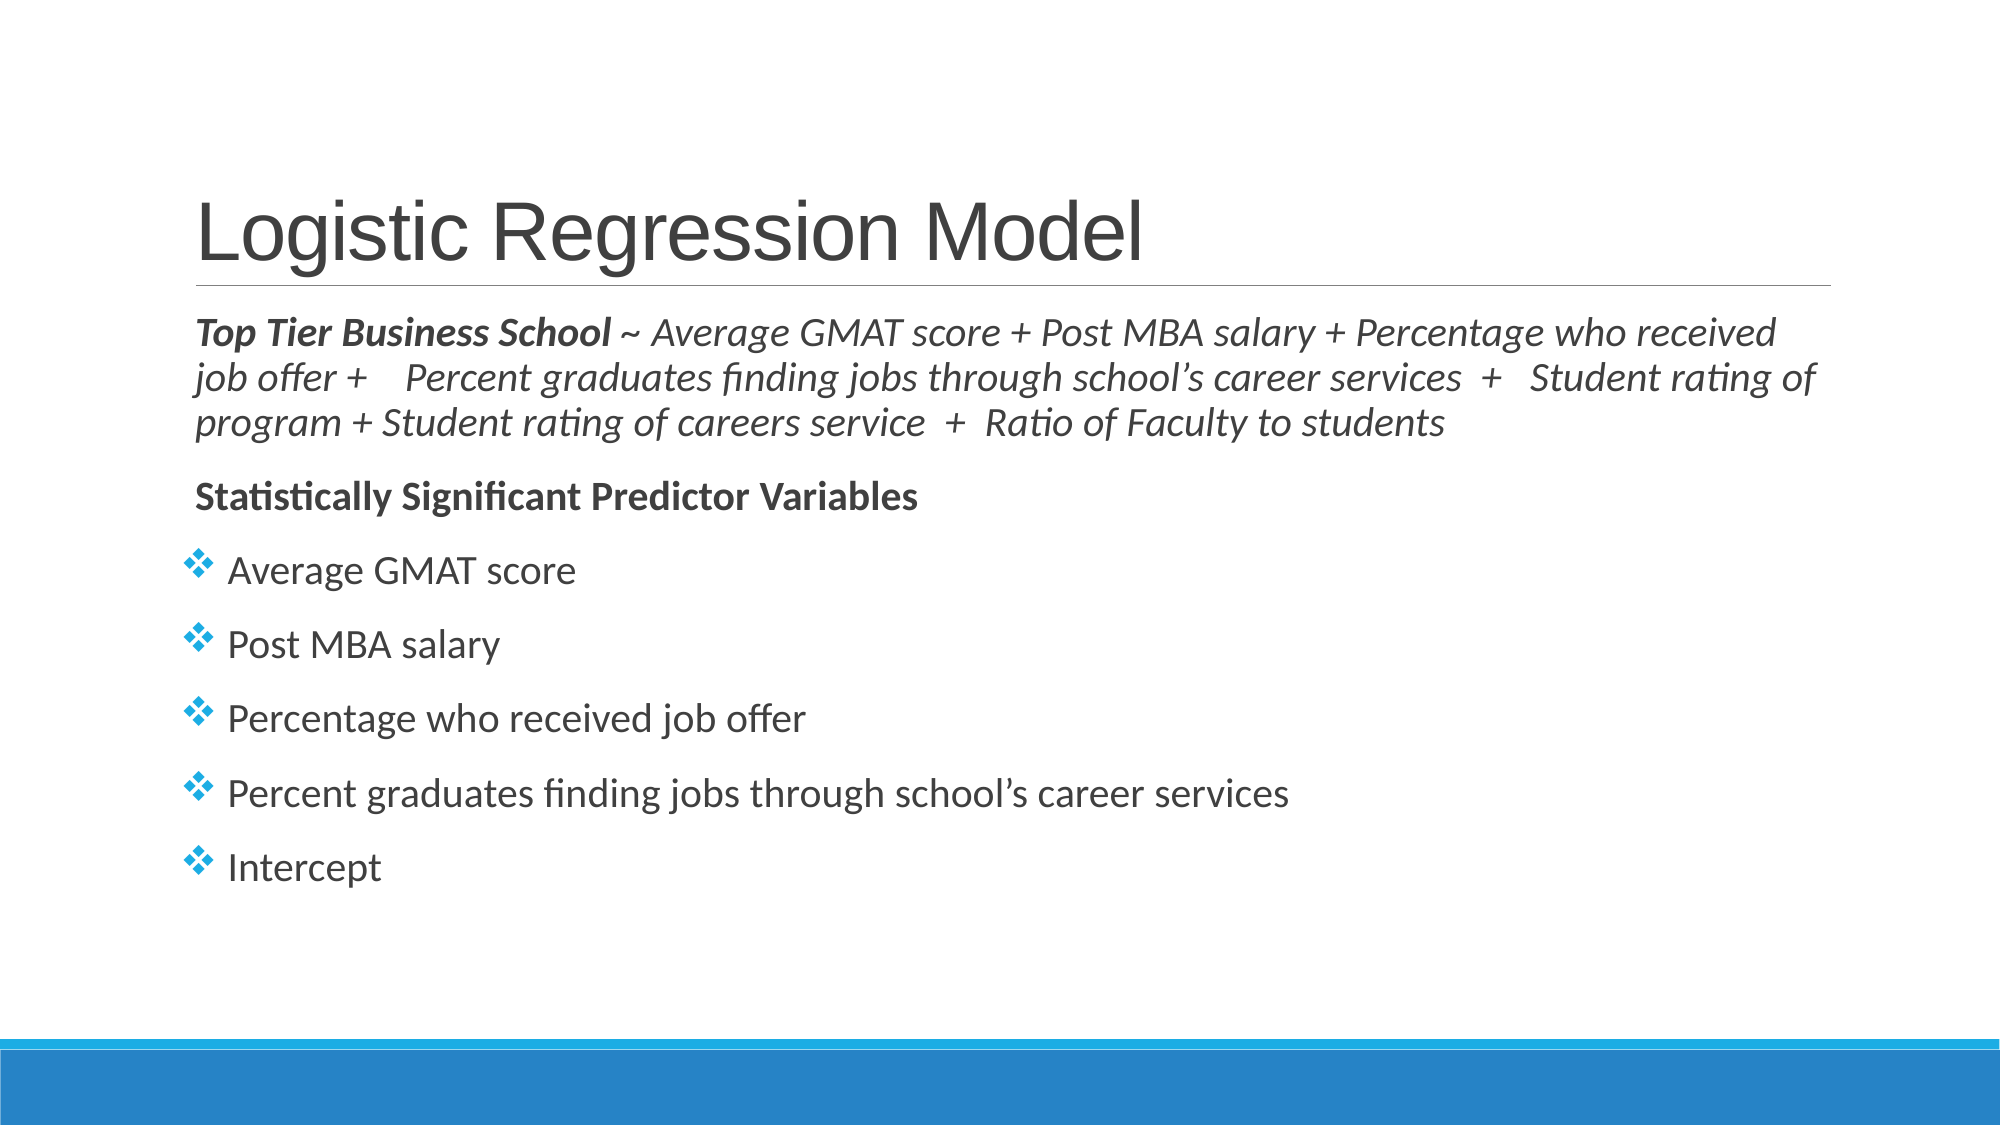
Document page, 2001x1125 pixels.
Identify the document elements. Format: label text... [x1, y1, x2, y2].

title Logistic Regression Model [180, 47, 1830, 285]
list Top Tier Business School ~ Average GMAT score + Post MBA salary + Percentage who received job offer + Percent graduates finding jobs through school’s career services + Student rating of program + Student rating of careers service + Ratio of Faculty to students Statistically Significant Predictor Variables Average GMAT score Post MBA salary Percentage who received job offer Percent graduates finding jobs through school’s career services Intercept [180, 302, 1830, 963]
